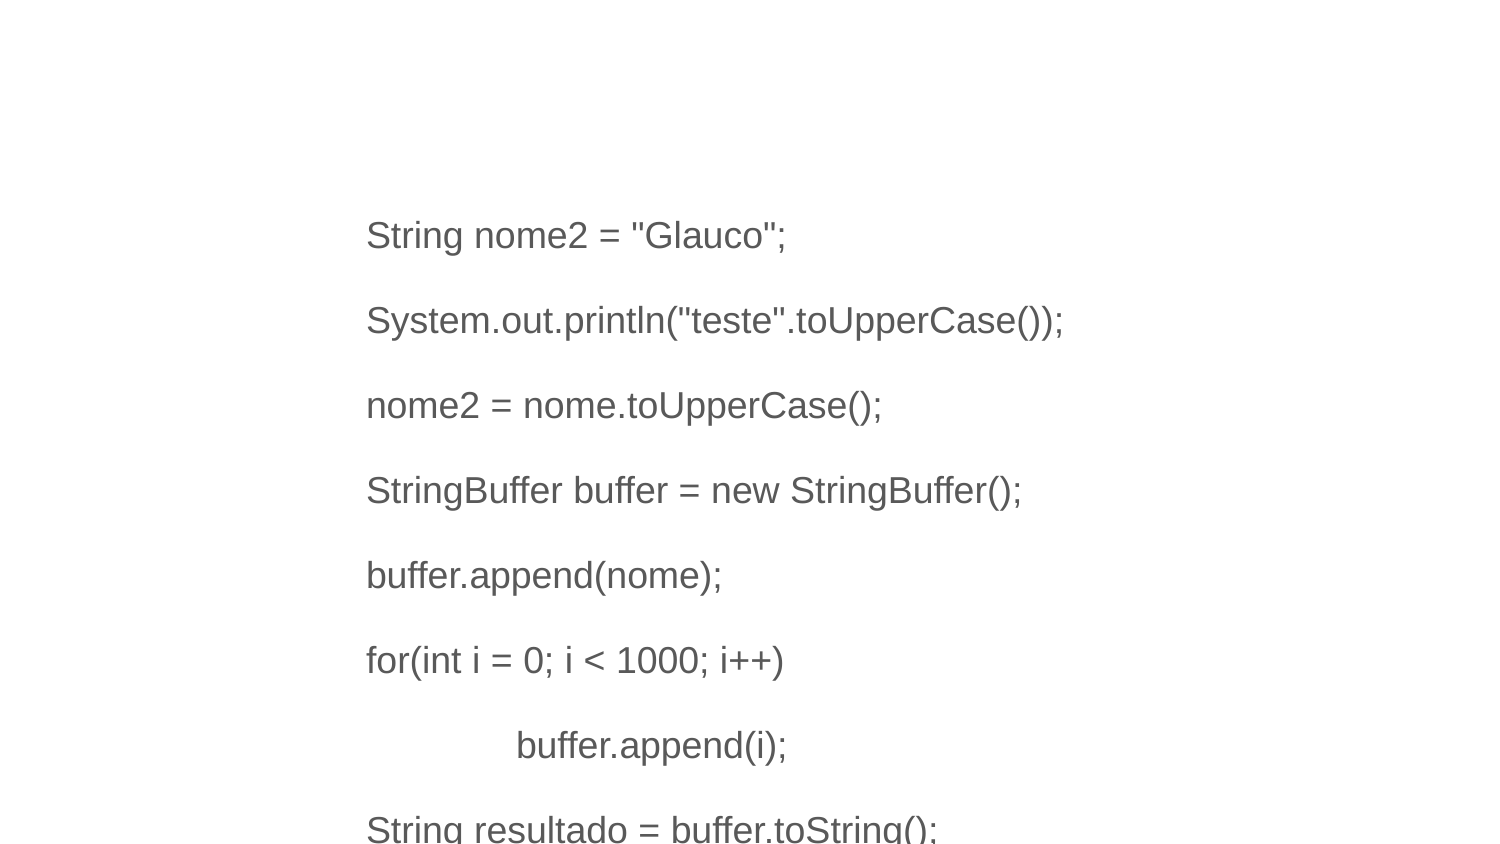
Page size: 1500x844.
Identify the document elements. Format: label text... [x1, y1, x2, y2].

list String nome2 = "Glauco"; System.out.println("teste".toUpperCase()); nome2 = nome.toUpperCase(); StringBuffer buffer = new StringBuffer(); buffer.append(nome); for(int i = 0; i < 1000; i++) buffer.append(i); String resultado = buffer.toString(); [51, 189, 1449, 750]
